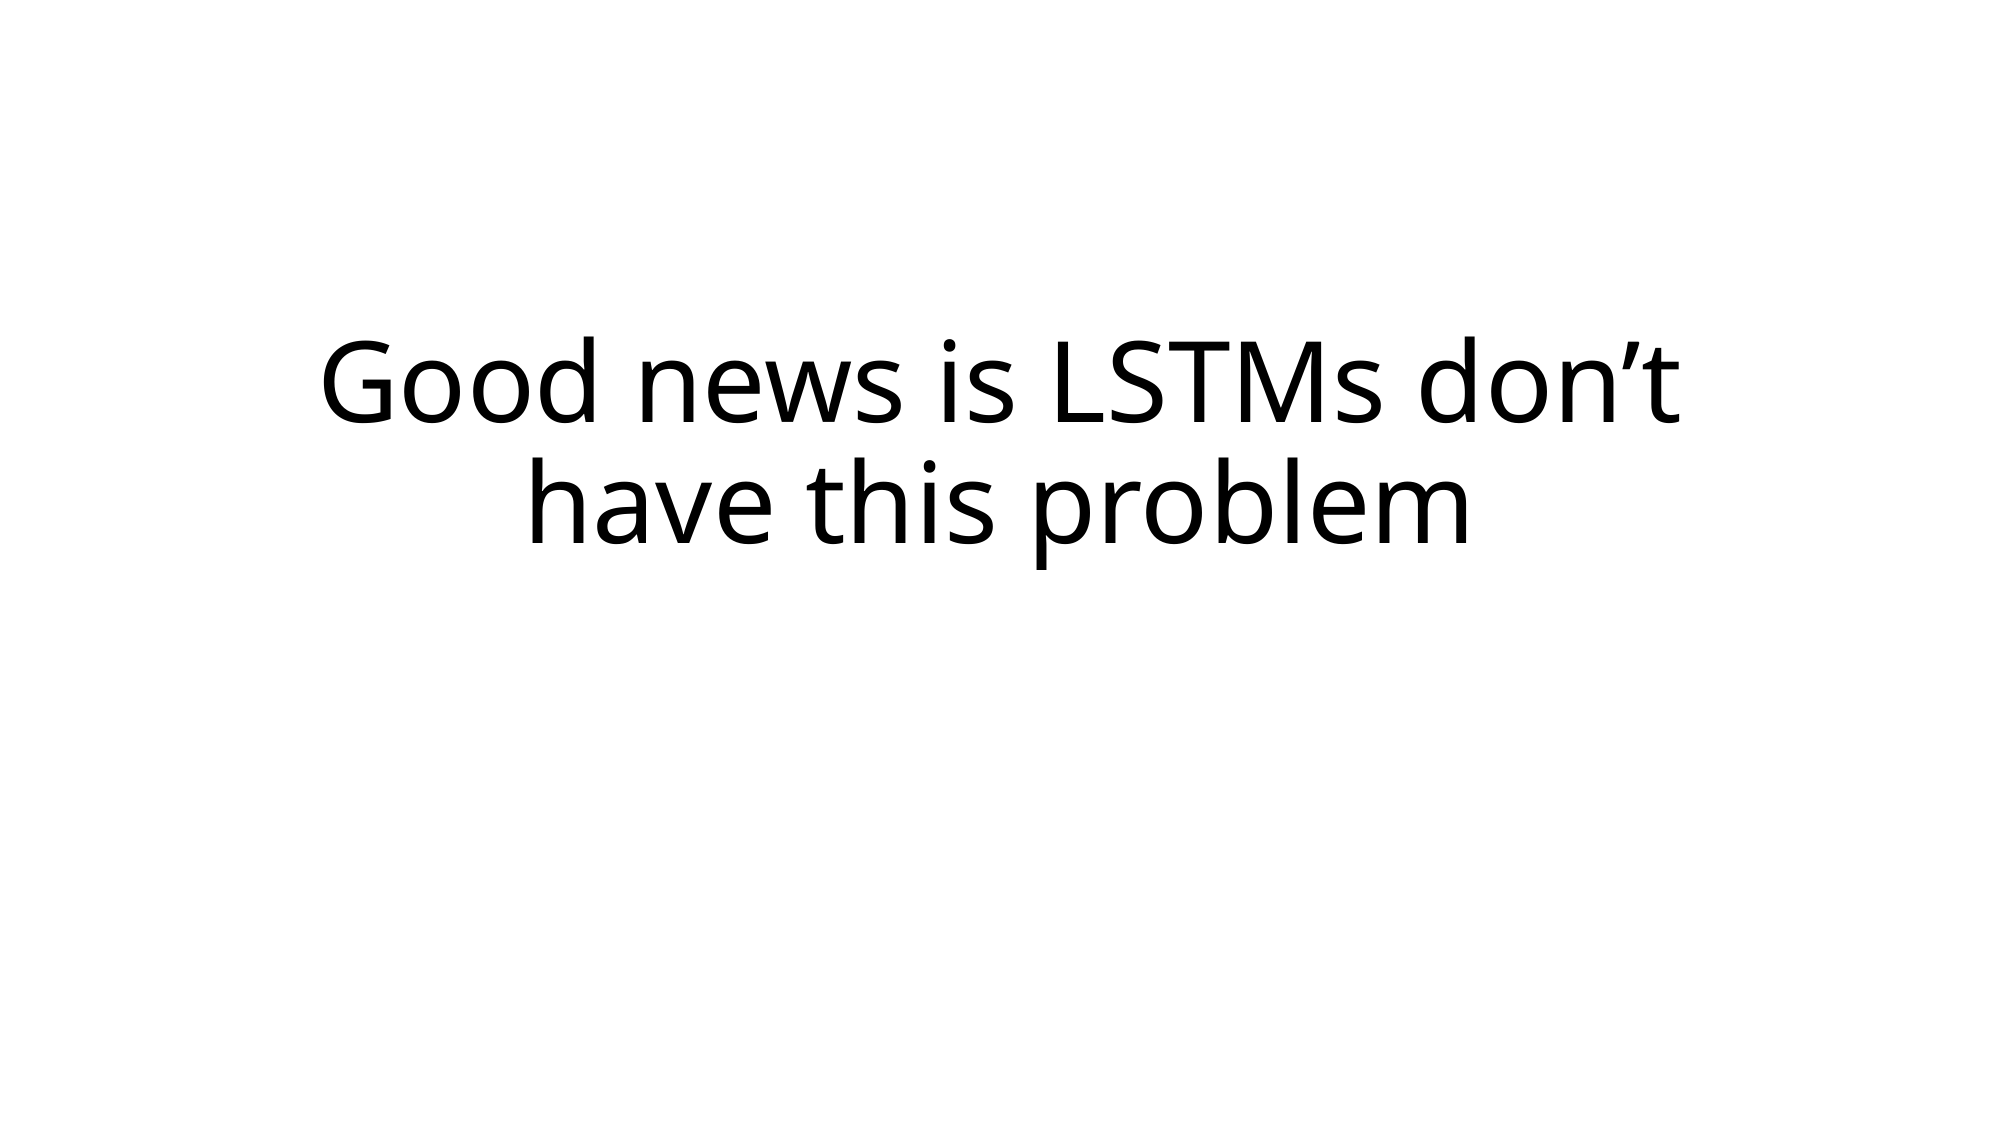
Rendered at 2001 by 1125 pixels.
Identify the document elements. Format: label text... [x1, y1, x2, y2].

title Good news is LSTMs don’t have this problem [249, 184, 1750, 576]
